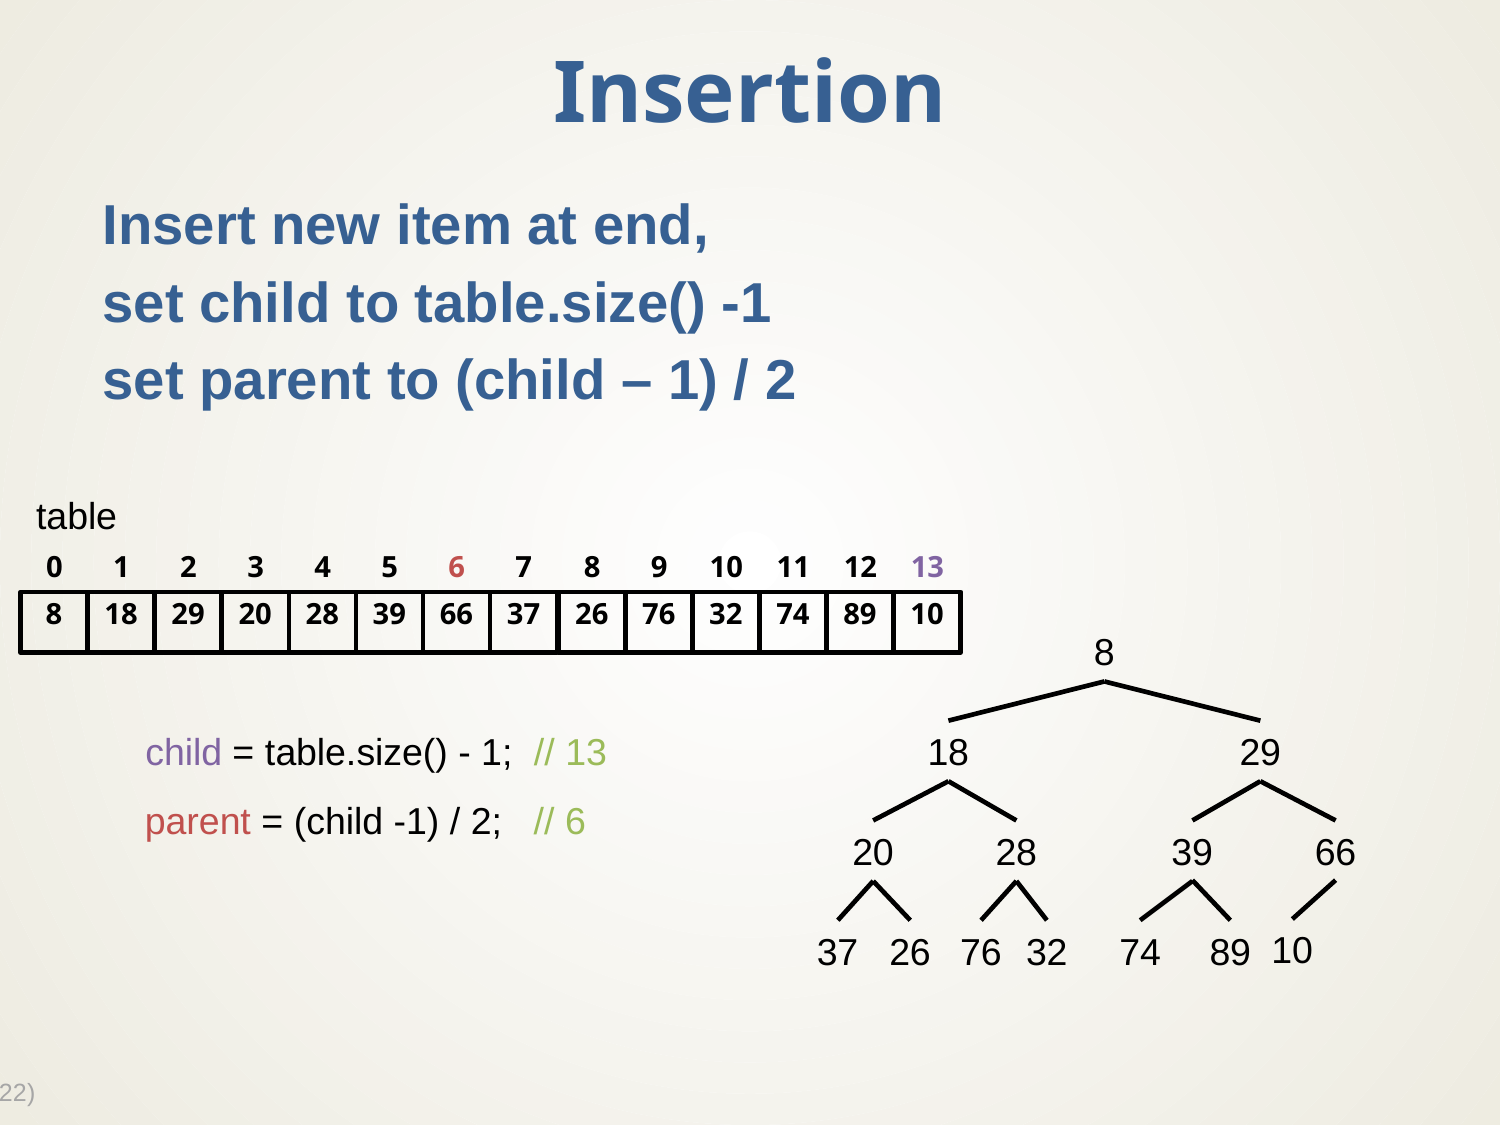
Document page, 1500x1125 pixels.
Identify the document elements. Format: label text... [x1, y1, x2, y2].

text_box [20, 544, 895, 653]
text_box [1292, 880, 1336, 920]
text_box 13 [895, 544, 961, 606]
text_box table [21, 484, 133, 543]
list Insert new item at end, set child to table.size() -1 set parent to (child – 1) / 2 [56, 187, 1444, 1036]
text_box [801, 620, 1373, 982]
title Insertion [0, 24, 1500, 166]
text_box 10 [898, 606, 961, 619]
text_box child = table.size() - 1; // 13 [130, 720, 622, 781]
text_box parent = (child -1) / 2; // 6 [130, 789, 601, 849]
